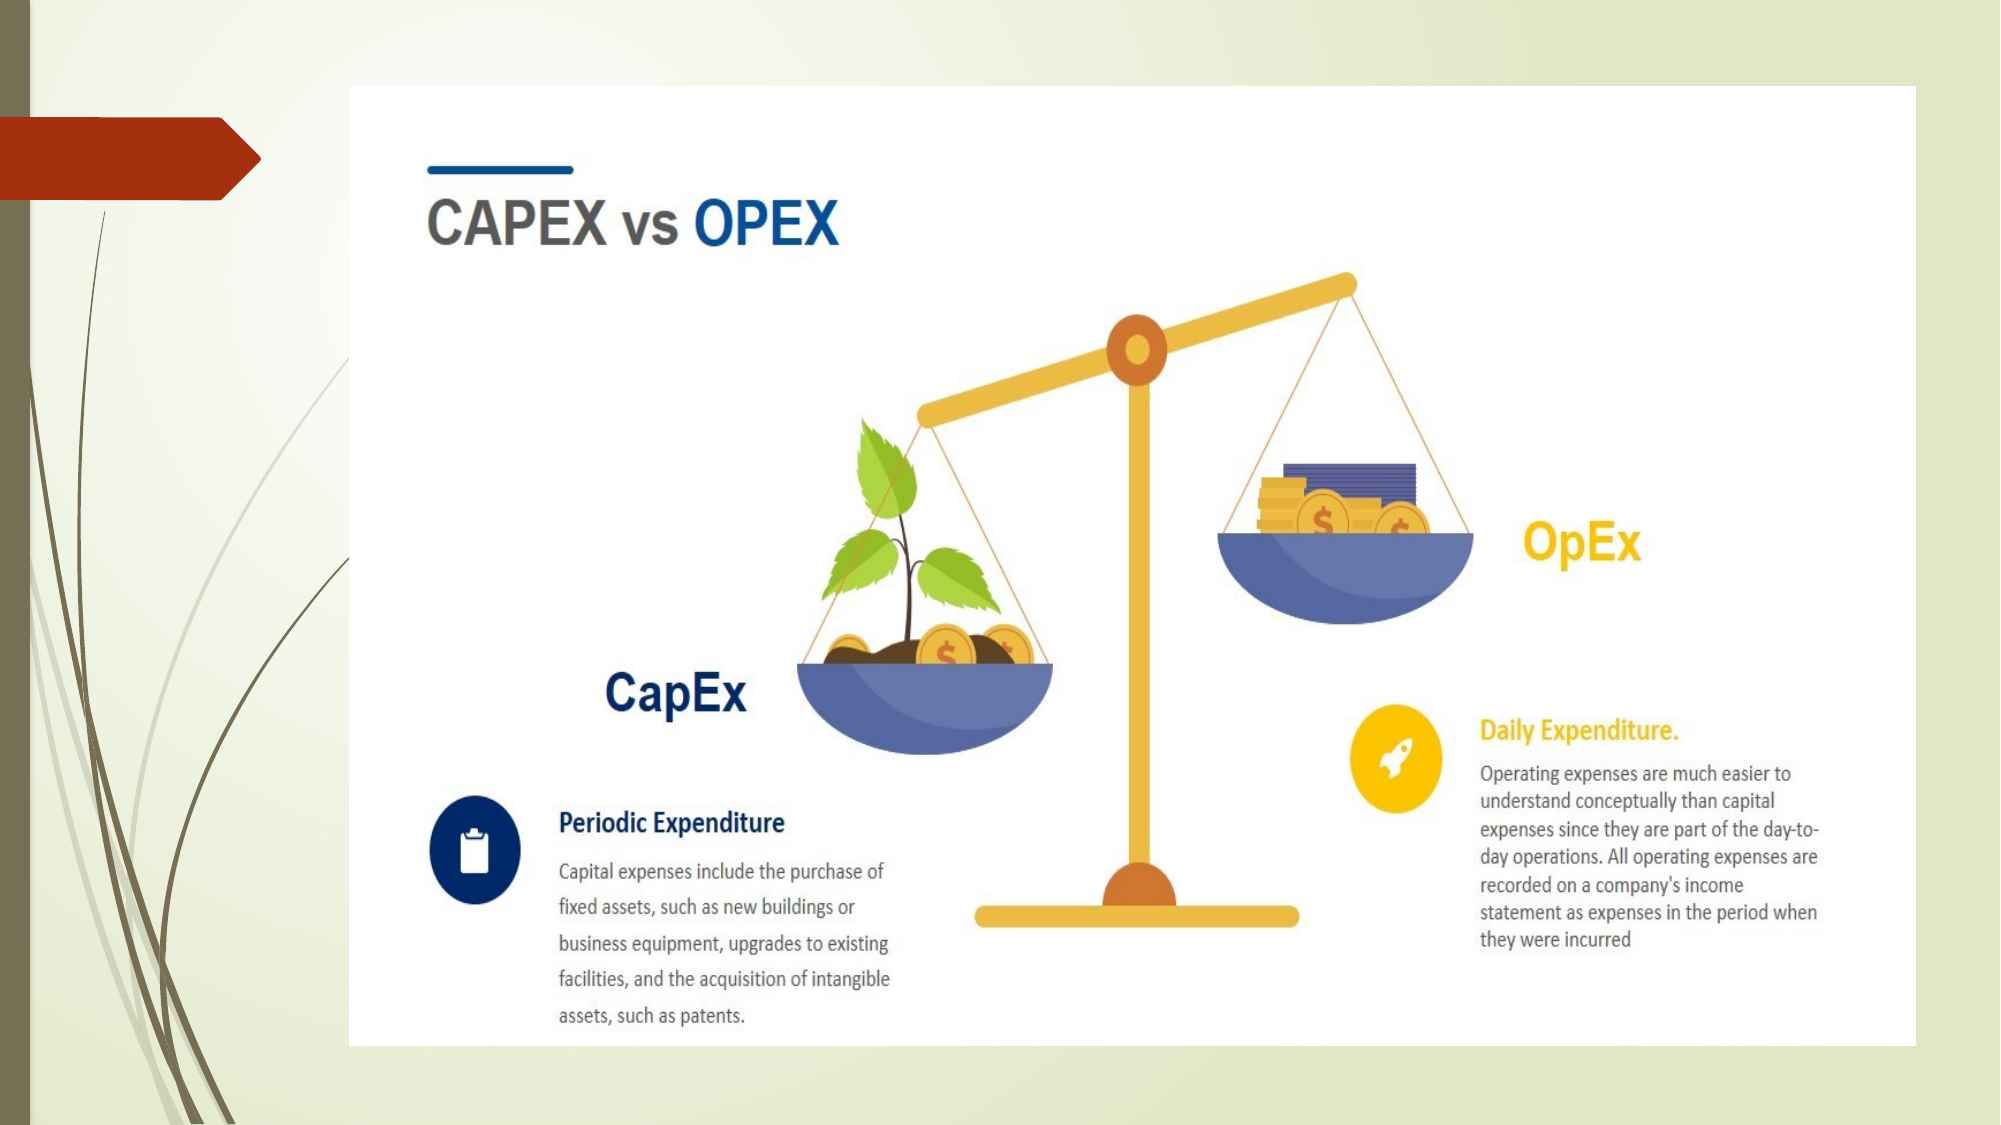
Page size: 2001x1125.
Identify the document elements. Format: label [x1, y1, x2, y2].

list [349, 86, 1917, 1046]
